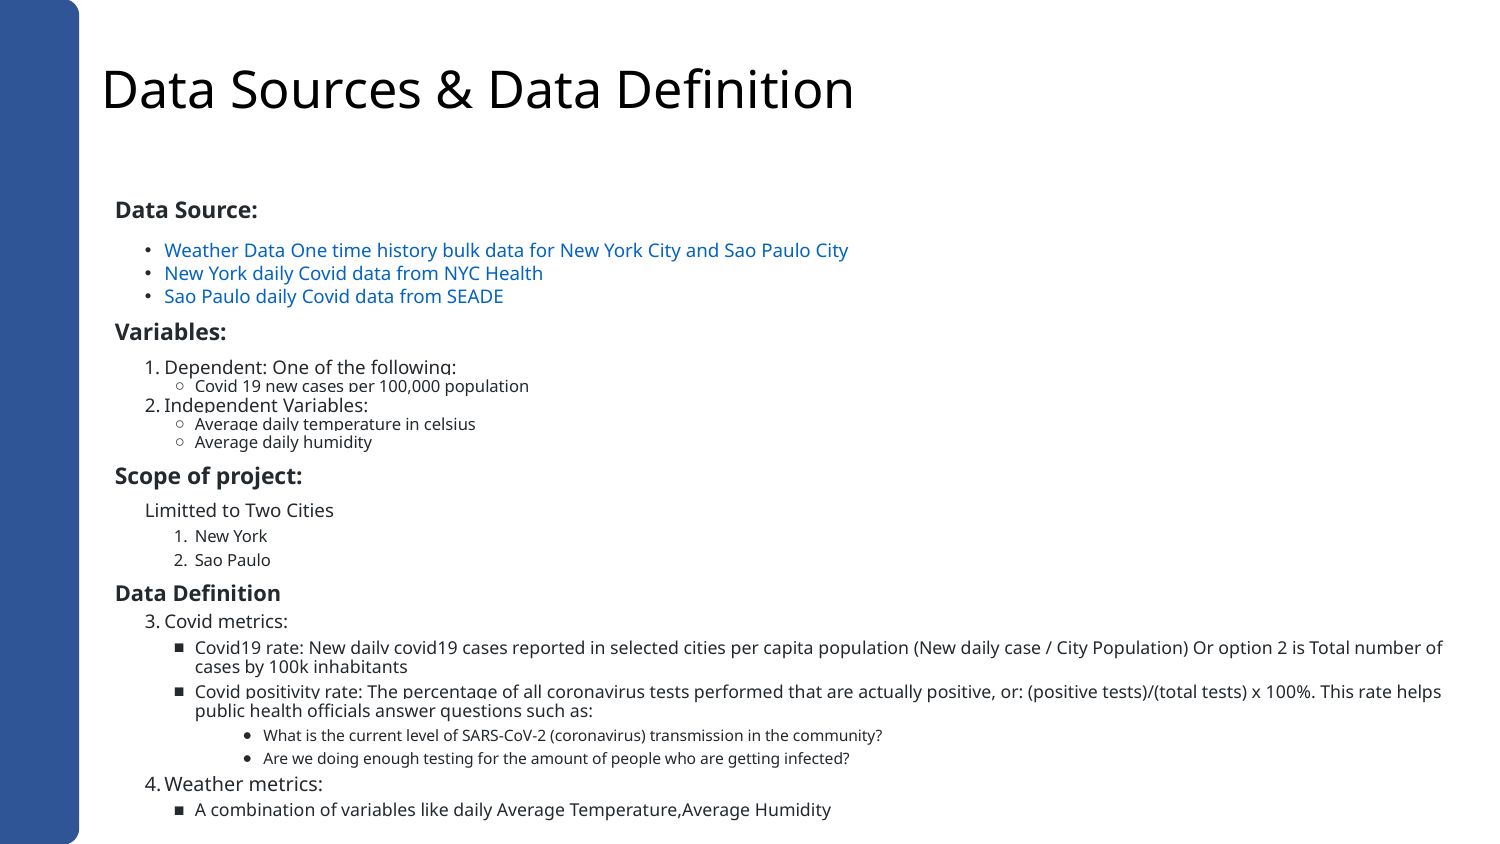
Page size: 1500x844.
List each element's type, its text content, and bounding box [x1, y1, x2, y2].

title Data Sources & Data Definition [86, 48, 1485, 143]
list Data Source: Weather Data One time history bulk data for New York City and Sao Paulo City New York daily Covid data from NYC Health Sao Paulo daily Covid data from SEADE Variables: Dependent: One of the following: Covid 19 new cases per 100,000 population Independent Variables: Average daily temperature in celsius Average daily humidity Scope of project: Limitted to Two Cities New York Sao Paulo Data Definition Covid metrics: Covid19 rate: New daily covid19 cases reported in selected cities per capita population (New daily case / City Population) Or option 2 is Total number of cases by 100k inhabitants Covid positivity rate: The percentage of all coronavirus tests performed that are actually positive, or: (positive tests)/(total tests) x 100%. This rate helps public health officials answer questions such as: What is the current level of SARS-CoV-2 (coronavirus) transmission in the community? Are we doing enough testing for the amount of people who are getting infected? Weather metrics: A combination of variables like daily Average Temperature,Average Humidity [99, 184, 1498, 844]
